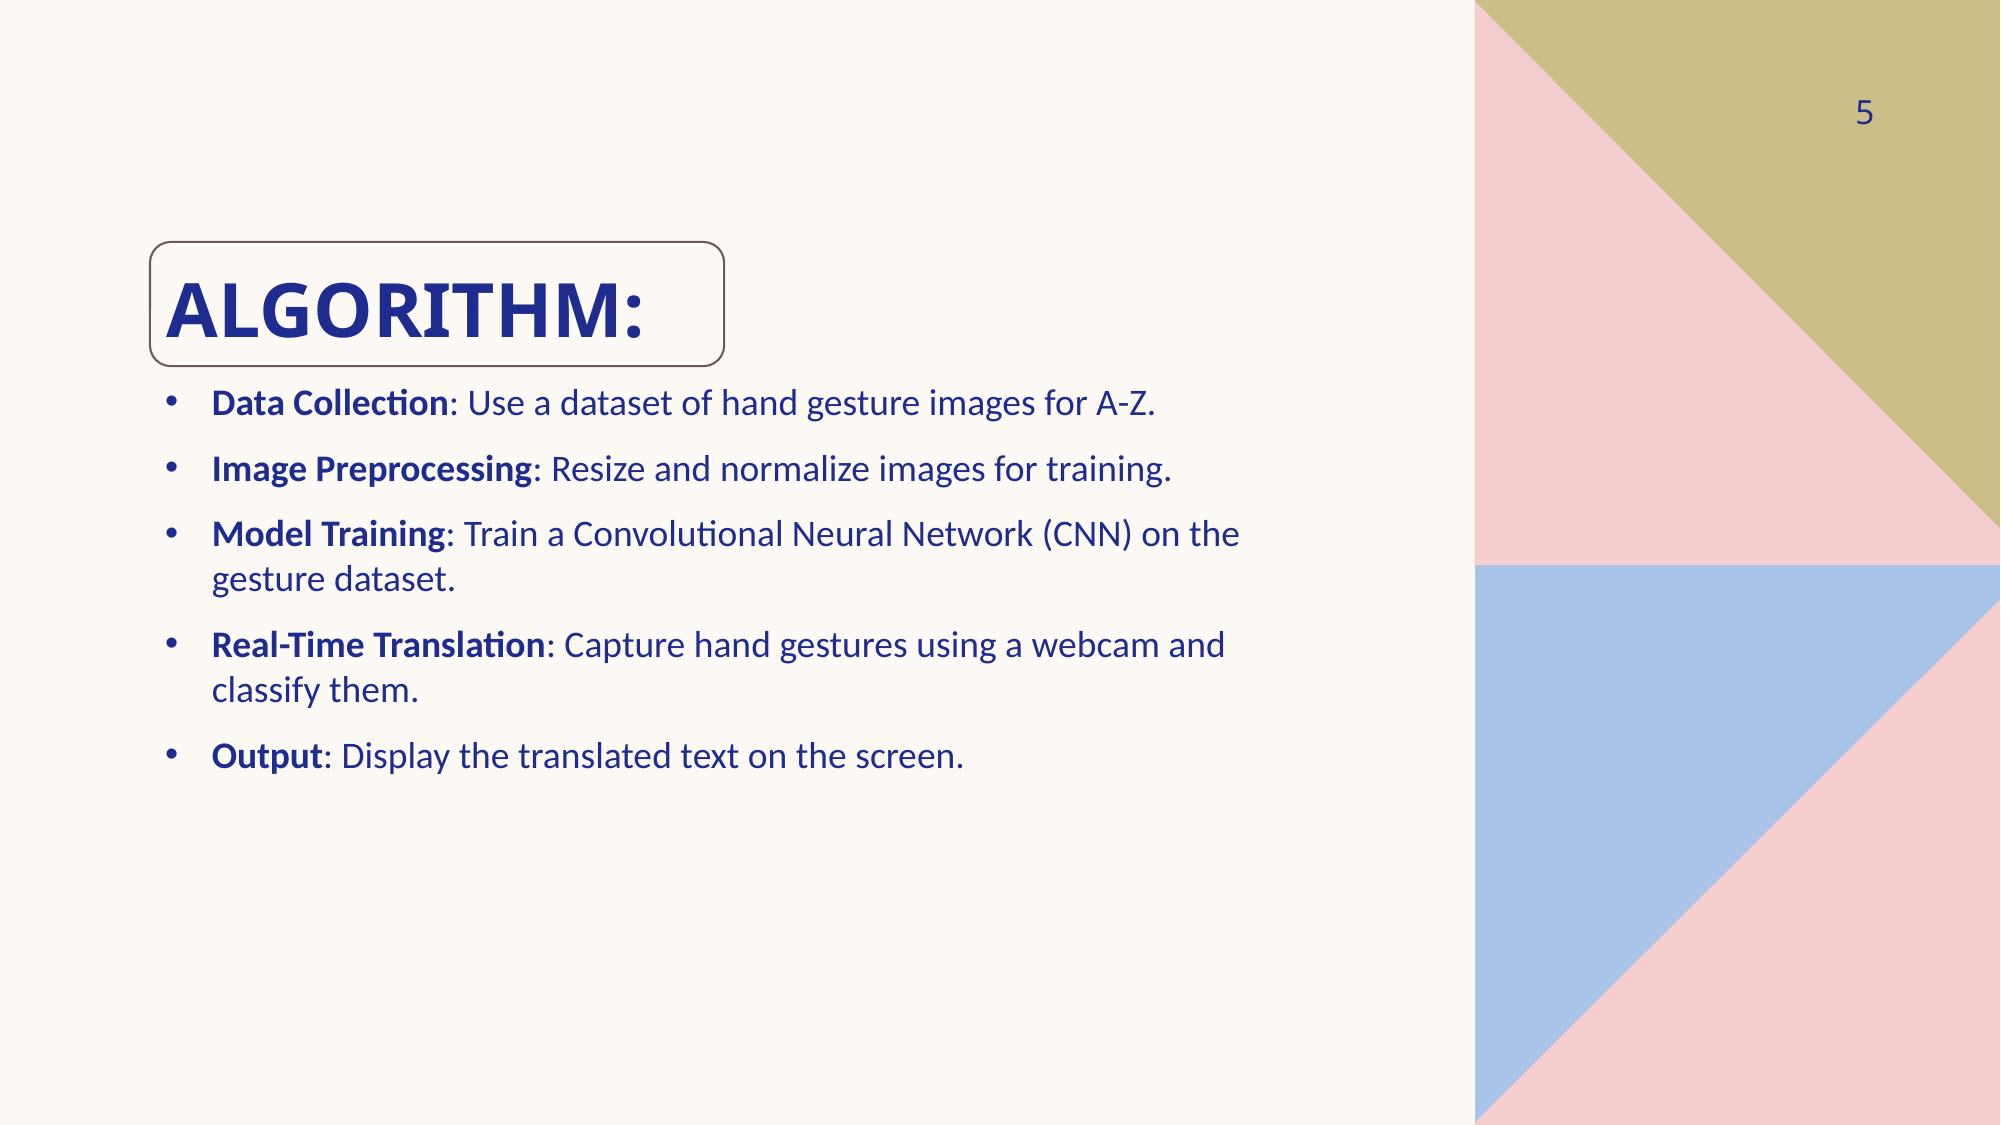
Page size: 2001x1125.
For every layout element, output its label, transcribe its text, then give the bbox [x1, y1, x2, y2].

title Algorithm: [151, 152, 1431, 353]
text_box [148, 240, 726, 368]
slide_number 5 [1712, 75, 1875, 153]
list Data Collection: Use a dataset of hand gesture images for A-Z. Image Preprocessing: Resize and normalize images for training. Model Training: Train a Convolutional Neural Network (CNN) on the gesture dataset. Real-Time Translation: Capture hand gestures using a webcam and classify them. Output: Display the translated text on the screen. [150, 377, 1331, 988]
